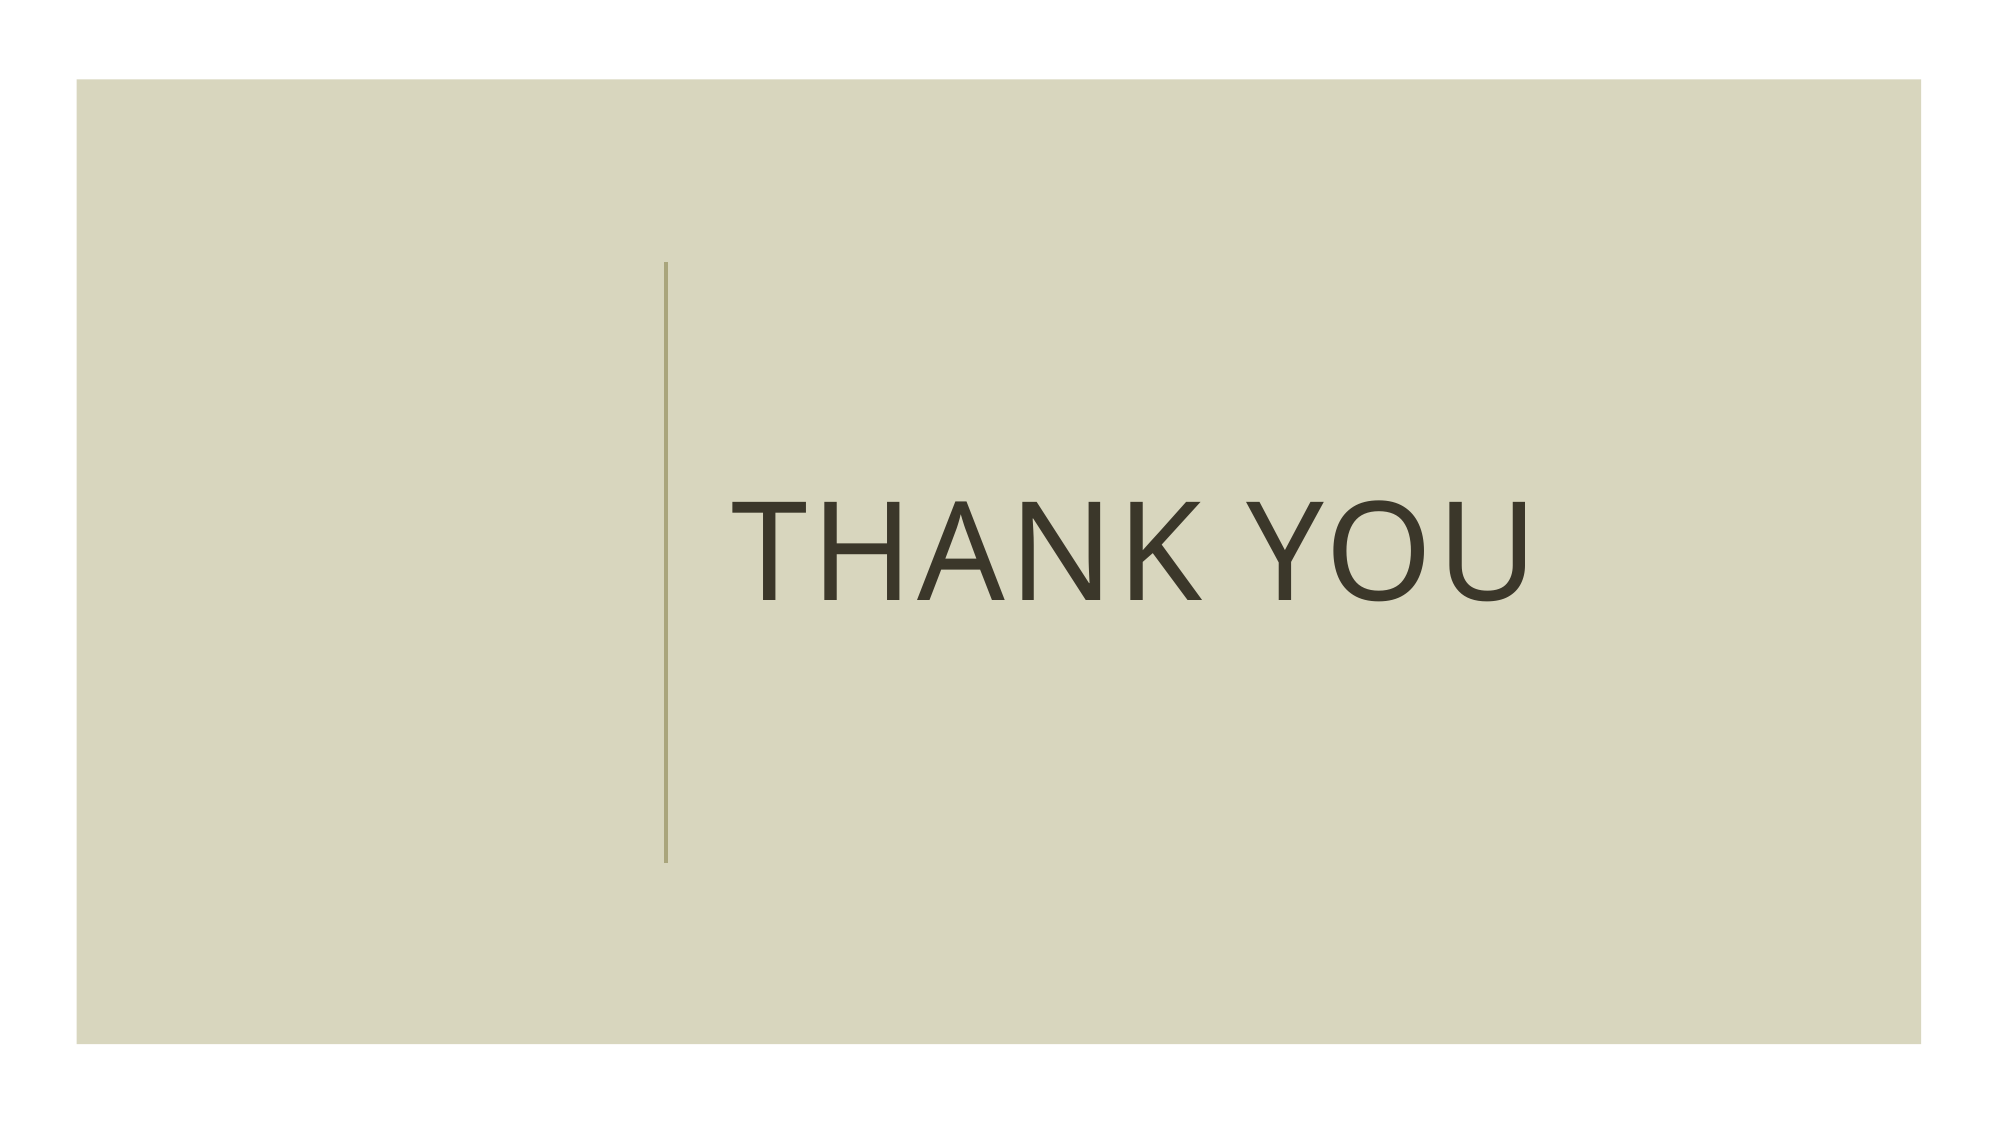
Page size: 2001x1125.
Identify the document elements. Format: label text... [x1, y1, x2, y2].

text_box [75, 78, 1922, 1045]
title THANK YOU [716, 132, 1868, 991]
text_box [0, 0, 2000, 1125]
